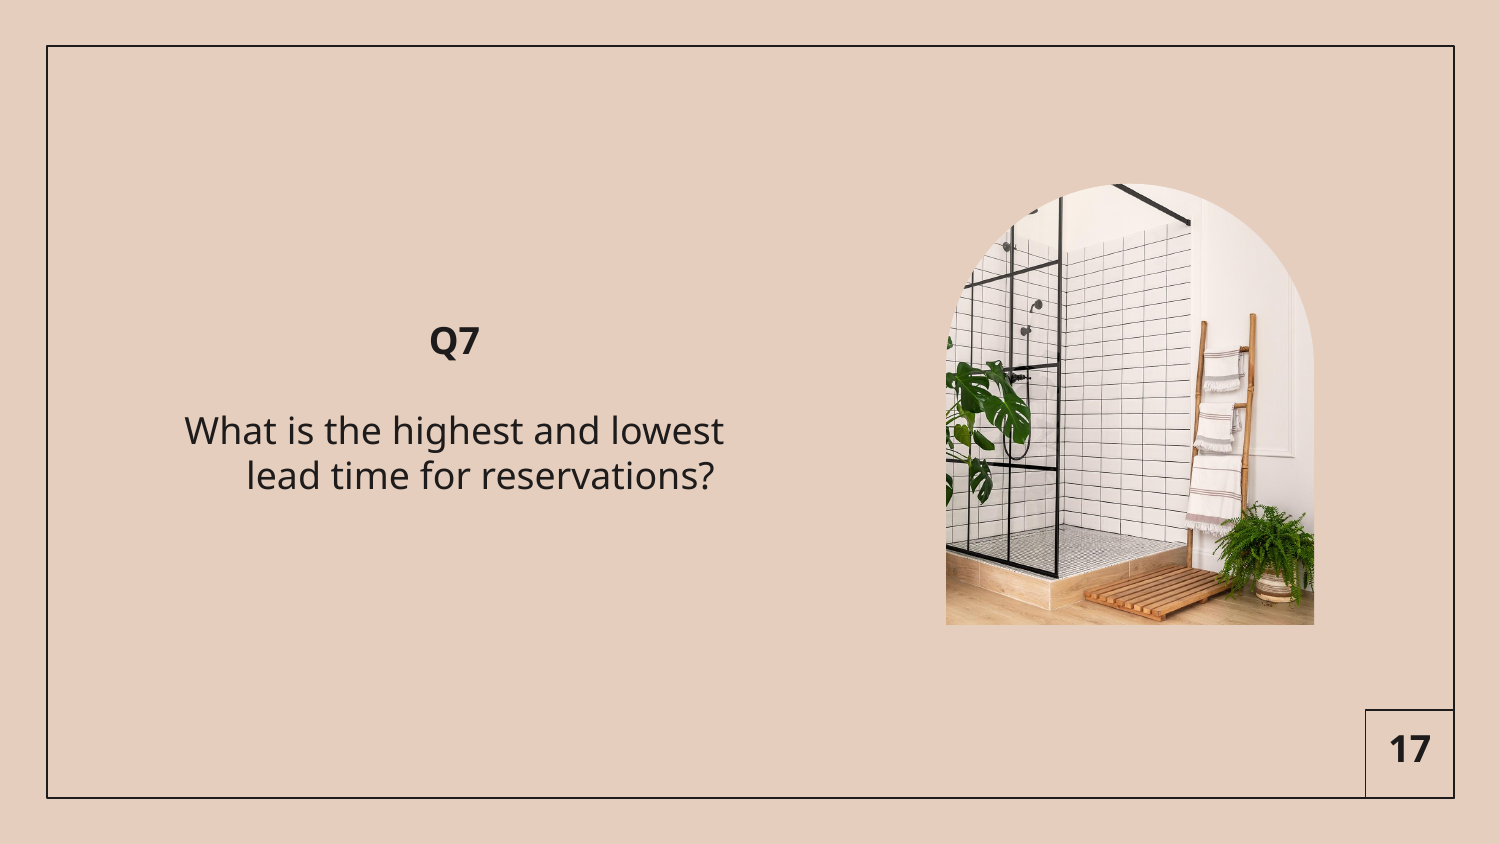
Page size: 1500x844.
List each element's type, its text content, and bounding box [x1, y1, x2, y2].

slide_number 17 [1365, 709, 1455, 799]
picture [945, 183, 1315, 626]
subtitle Q7 What is the highest and lowest lead time for reservations? [104, 306, 782, 507]
